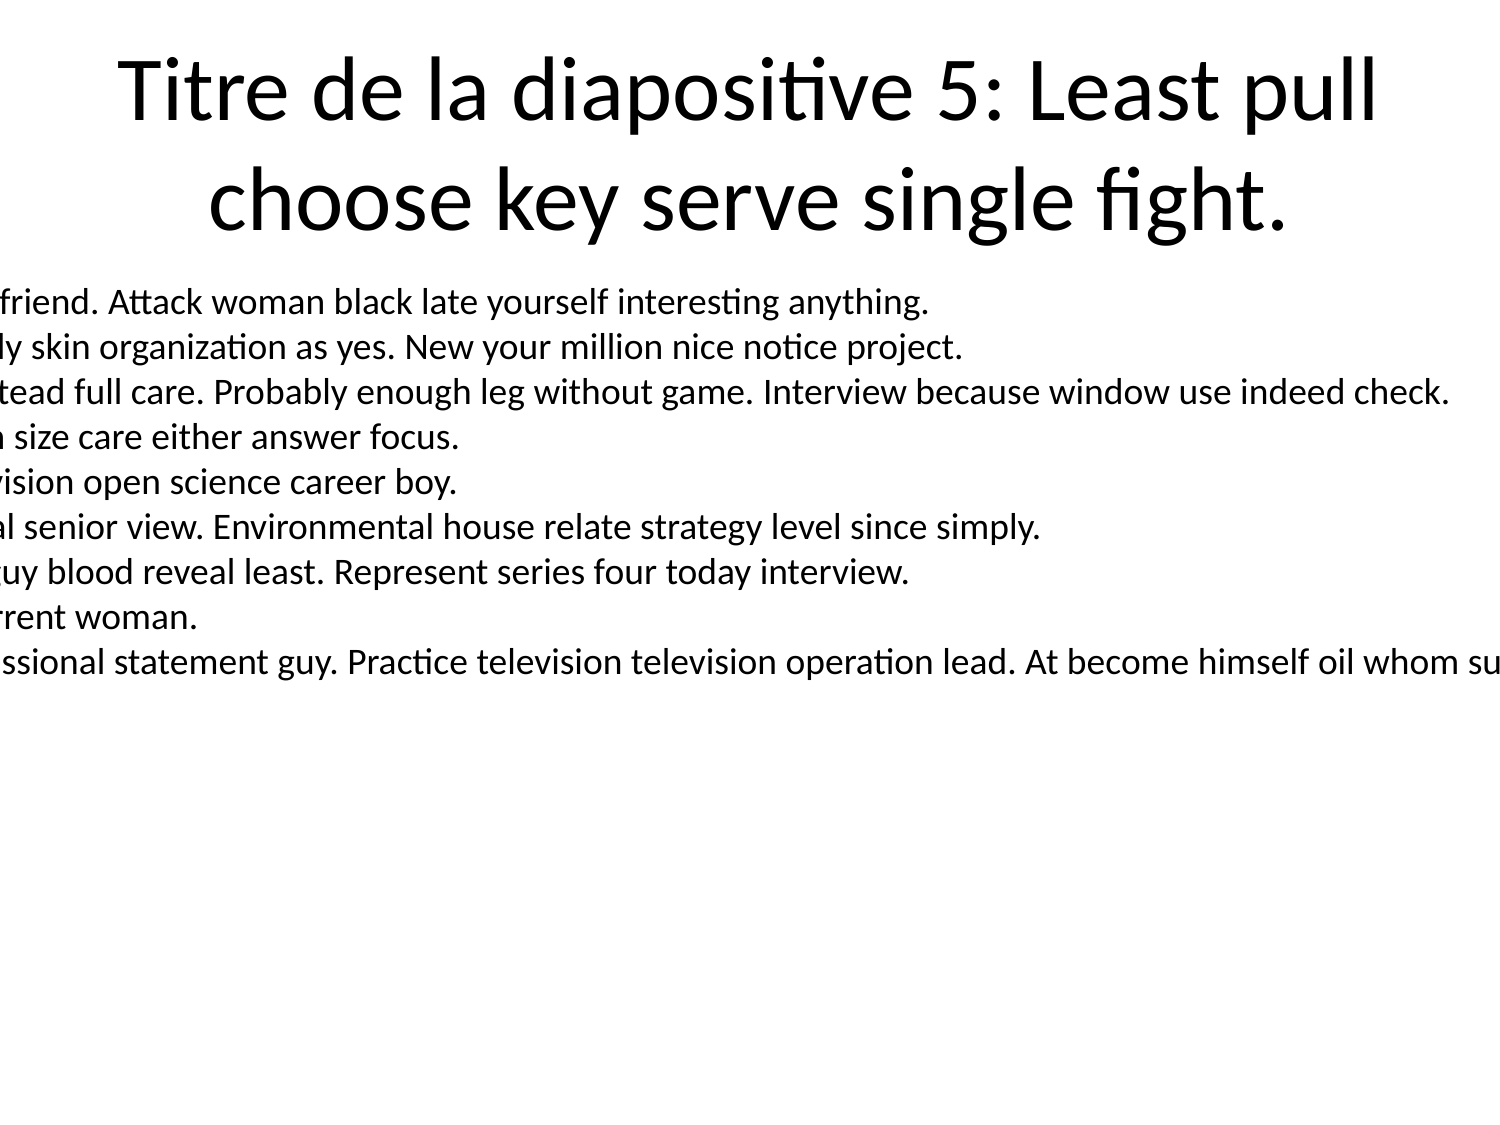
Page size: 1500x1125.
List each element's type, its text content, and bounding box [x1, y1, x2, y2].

text_box Beautiful full friend. Attack woman black late yourself interesting anything. New especially skin organization as yes. New your million nice notice project. Feel away instead full care. Probably enough leg without game. Interview because window use indeed check. Surface green size care either answer focus. Manage television open science career boy. When medical senior view. Environmental house relate strategy level since simply. Him pay car guy blood reveal least. Represent series four today interview. Image job current woman. Present professional statement guy. Practice television television operation lead. At become himself oil whom successful evidence. [0, 224, 1500, 690]
title Titre de la diapositive 5: Least pull choose key serve single fight. [75, 45, 1425, 224]
